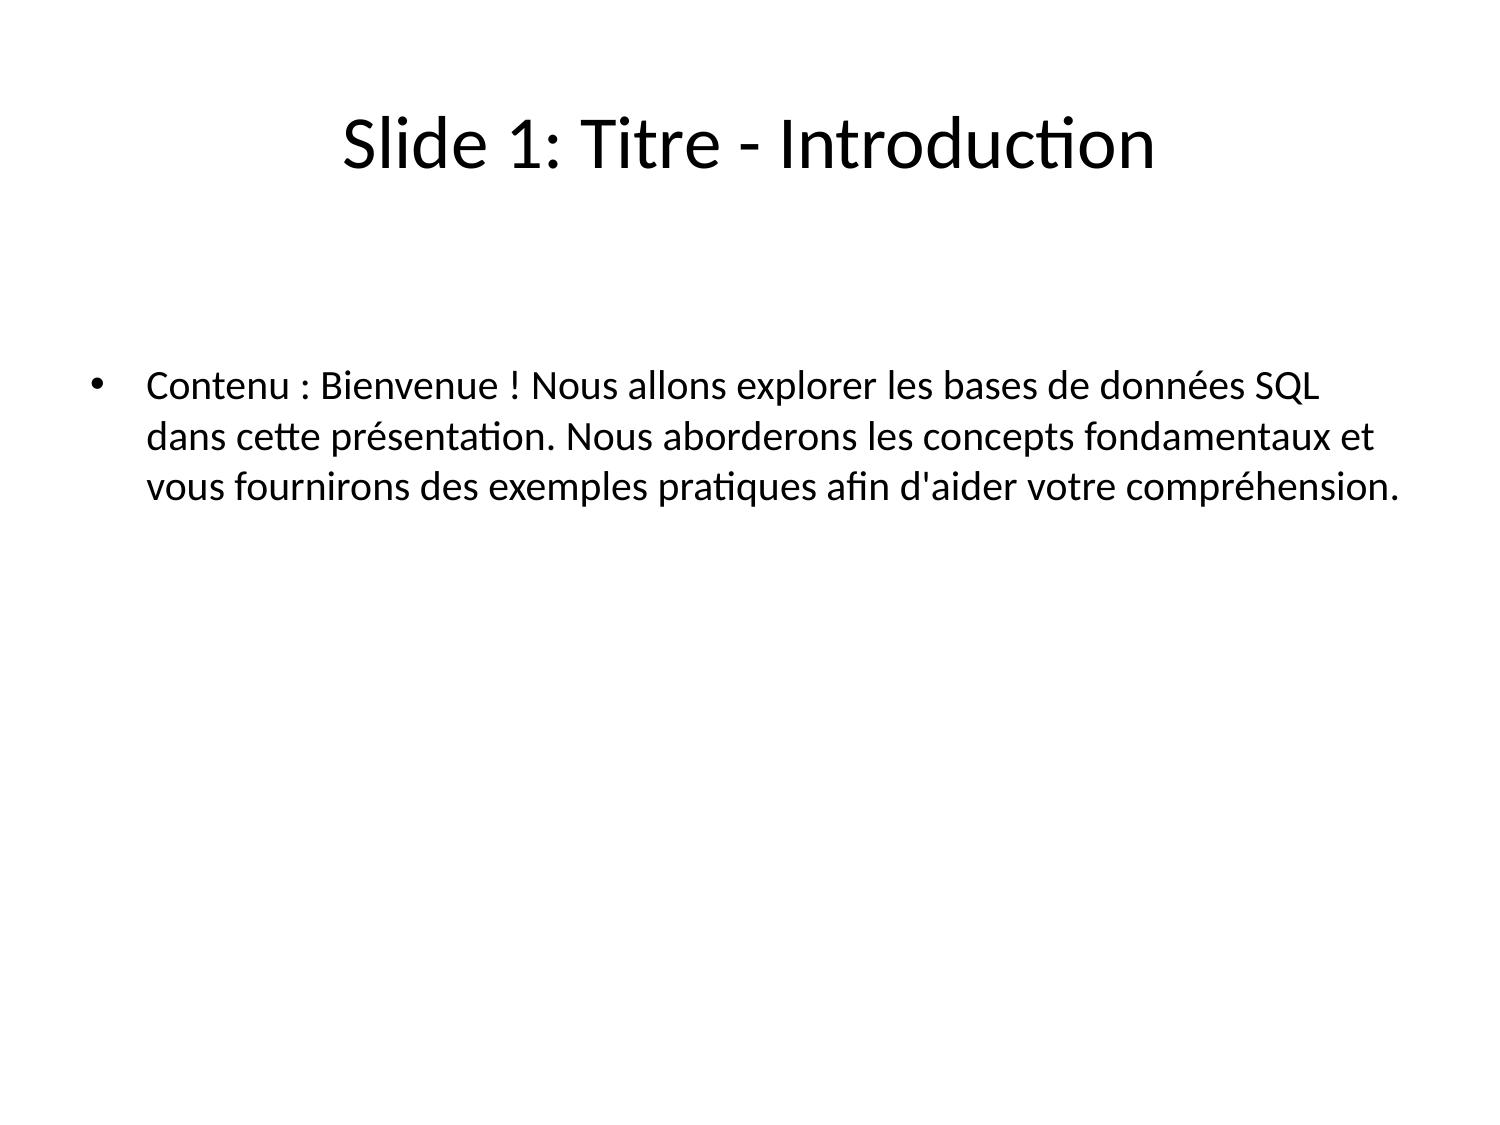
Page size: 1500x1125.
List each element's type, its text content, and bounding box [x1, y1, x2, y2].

list Contenu : Bienvenue ! Nous allons explorer les bases de données SQL dans cette présentation. Nous aborderons les concepts fondamentaux et vous fournirons des exemples pratiques afin d'aider votre compréhension. [75, 262, 1425, 1005]
title Slide 1: Titre - Introduction [75, 45, 1425, 233]
